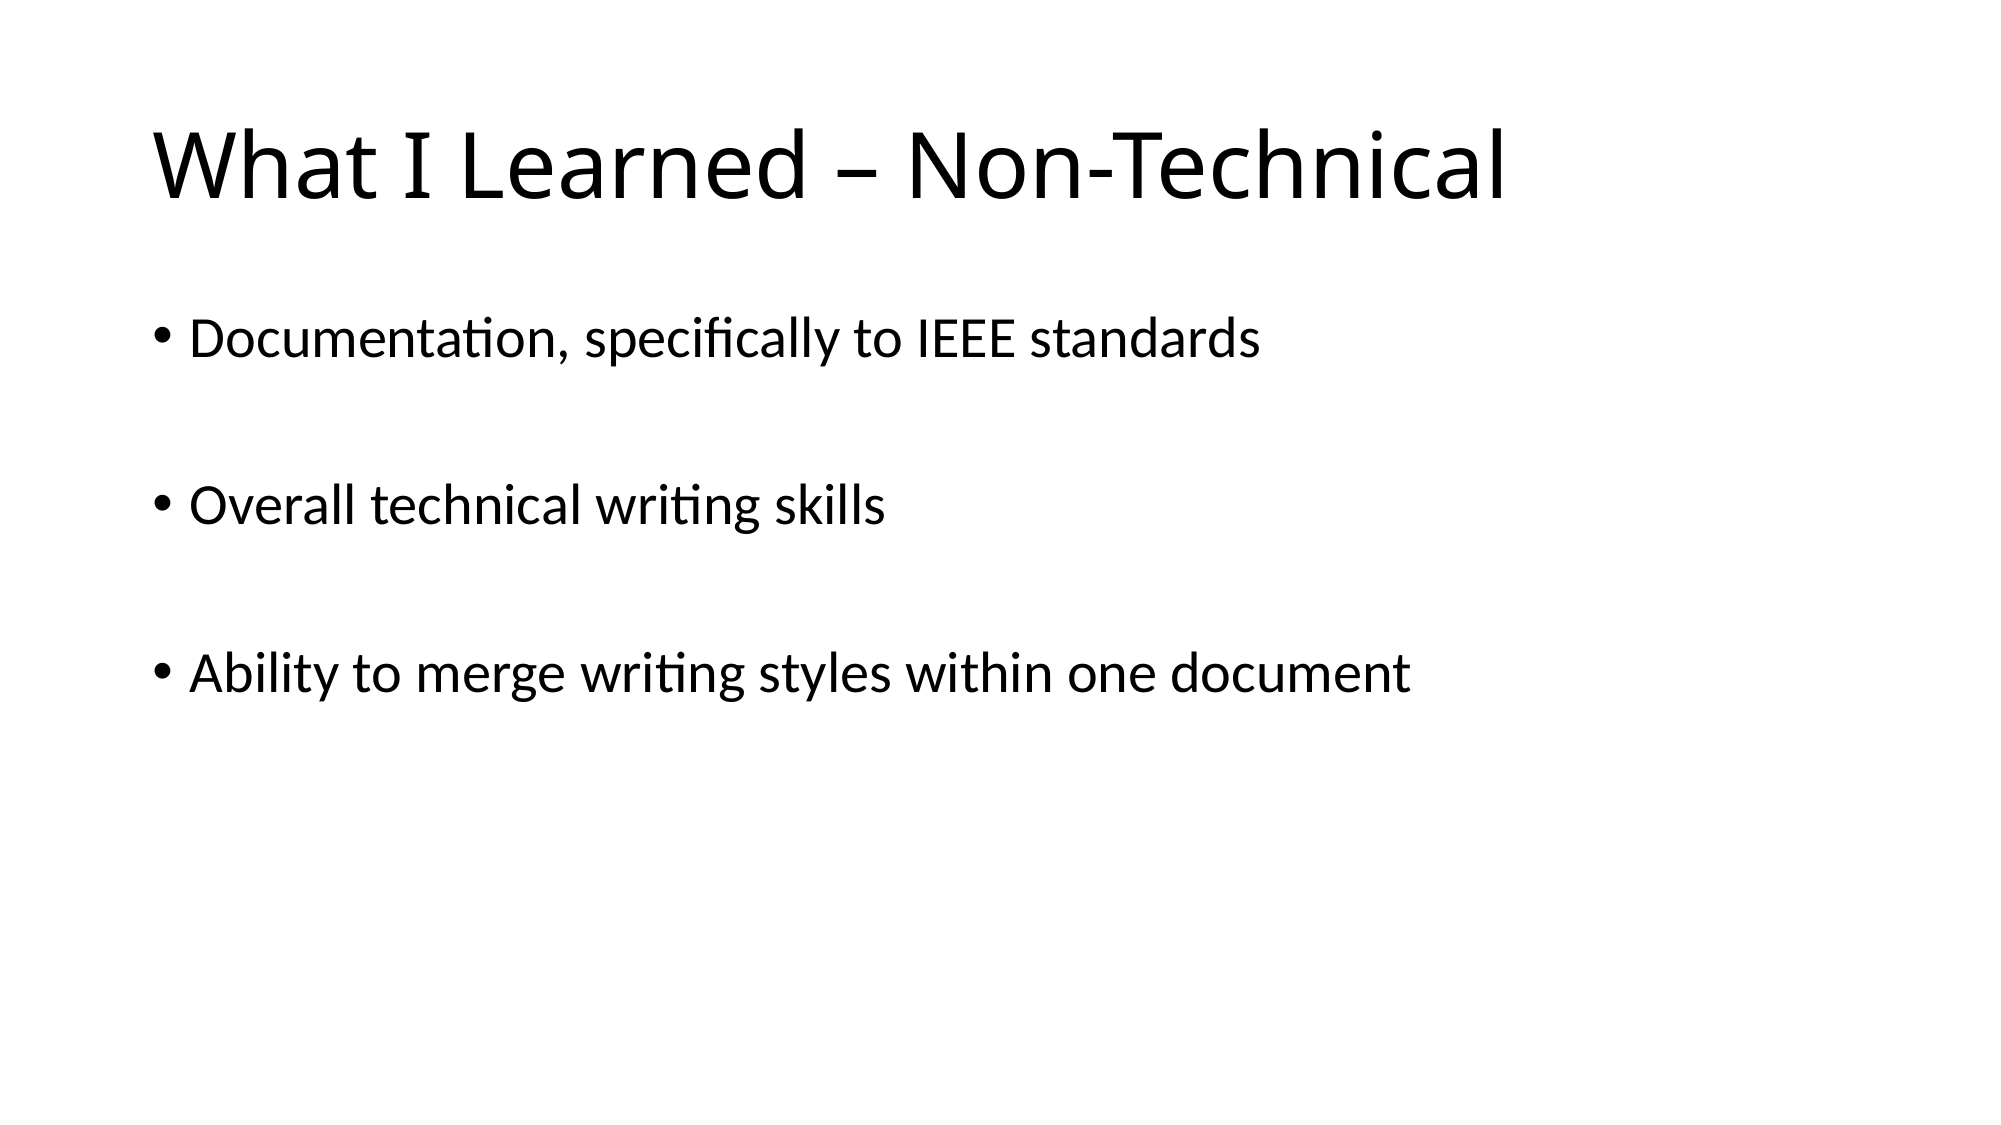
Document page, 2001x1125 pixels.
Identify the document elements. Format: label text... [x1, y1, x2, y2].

list Documentation, specifically to IEEE standards Overall technical writing skills Ability to merge writing styles within one document [137, 299, 1863, 1014]
title What I Learned – Non-Technical [137, 59, 1863, 278]
